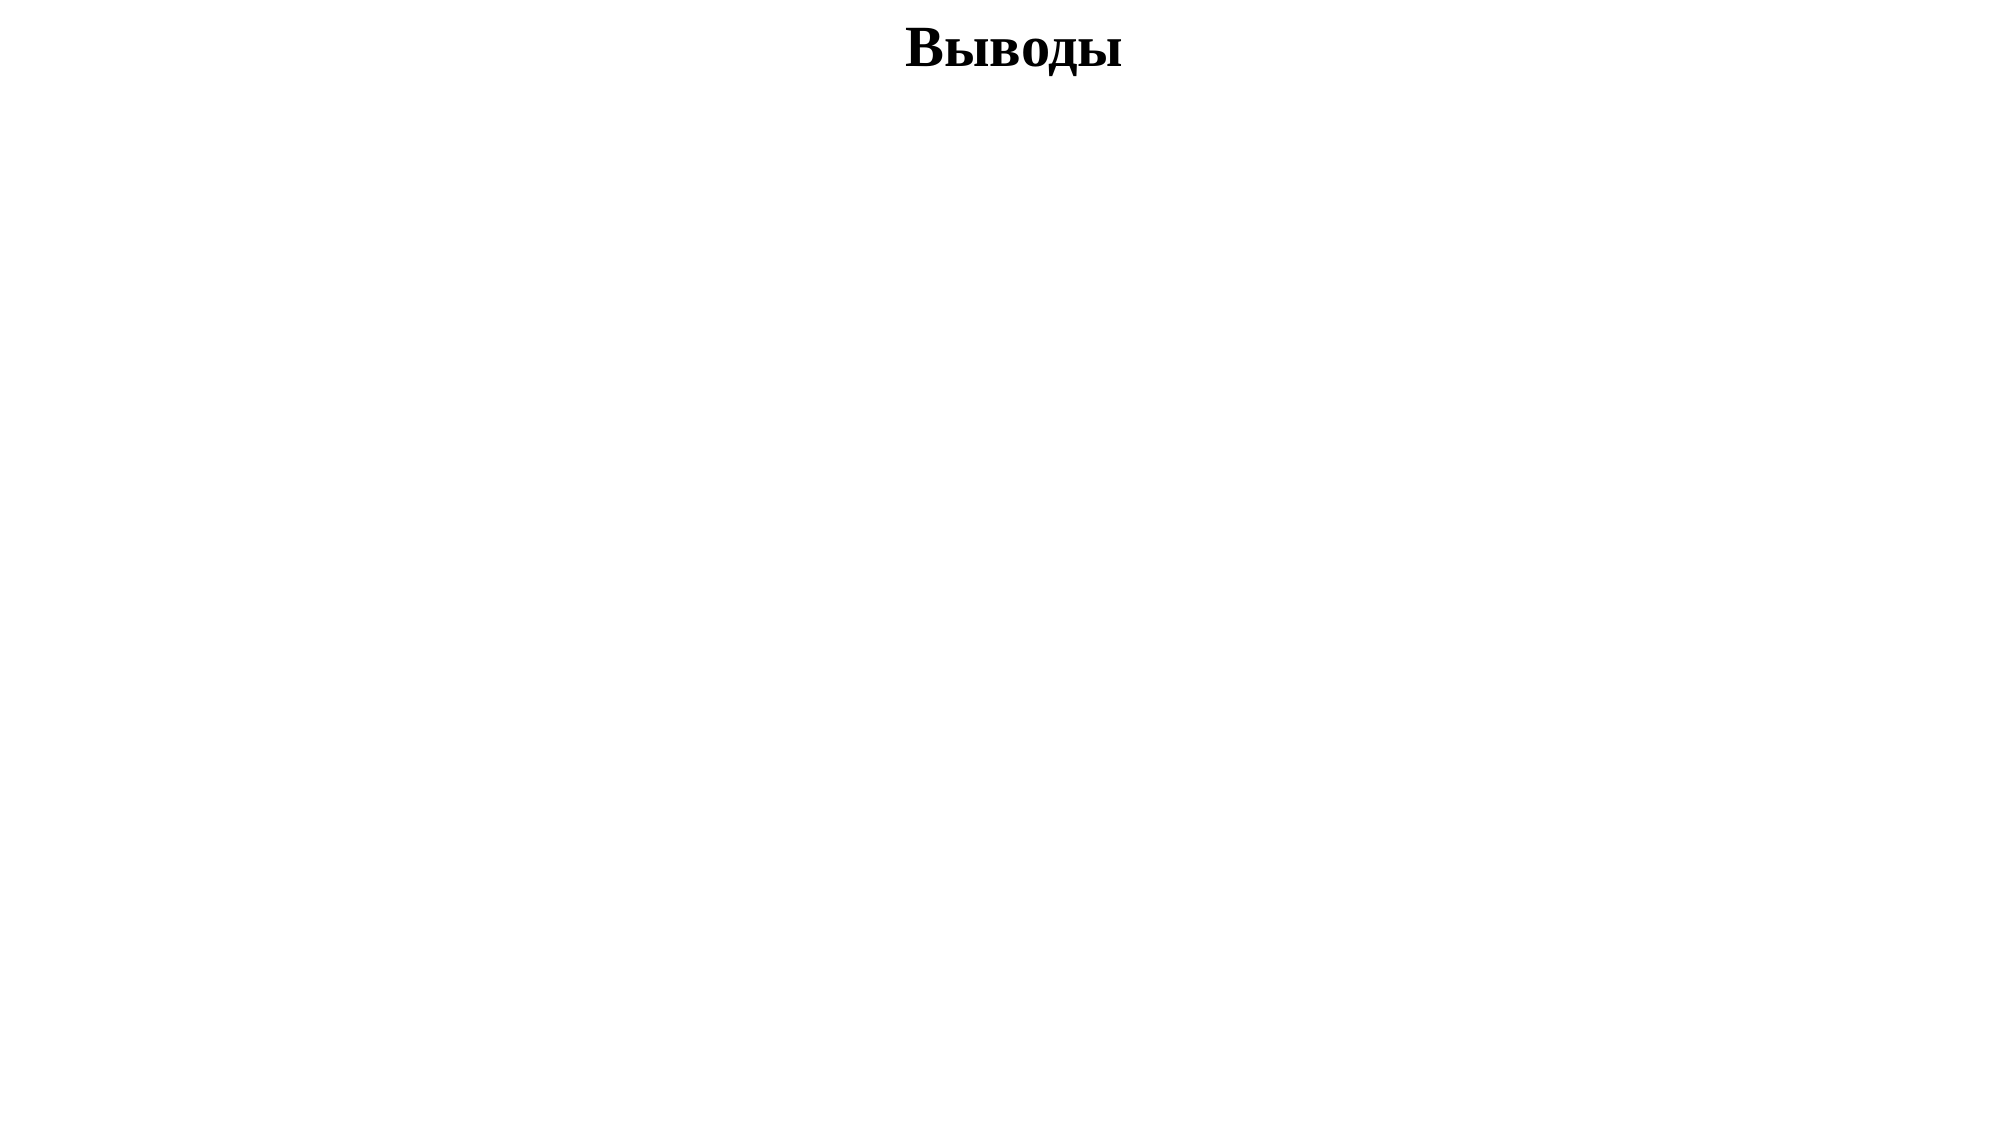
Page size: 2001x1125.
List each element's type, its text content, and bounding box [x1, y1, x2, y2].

list Выводы [67, 8, 1962, 1070]
